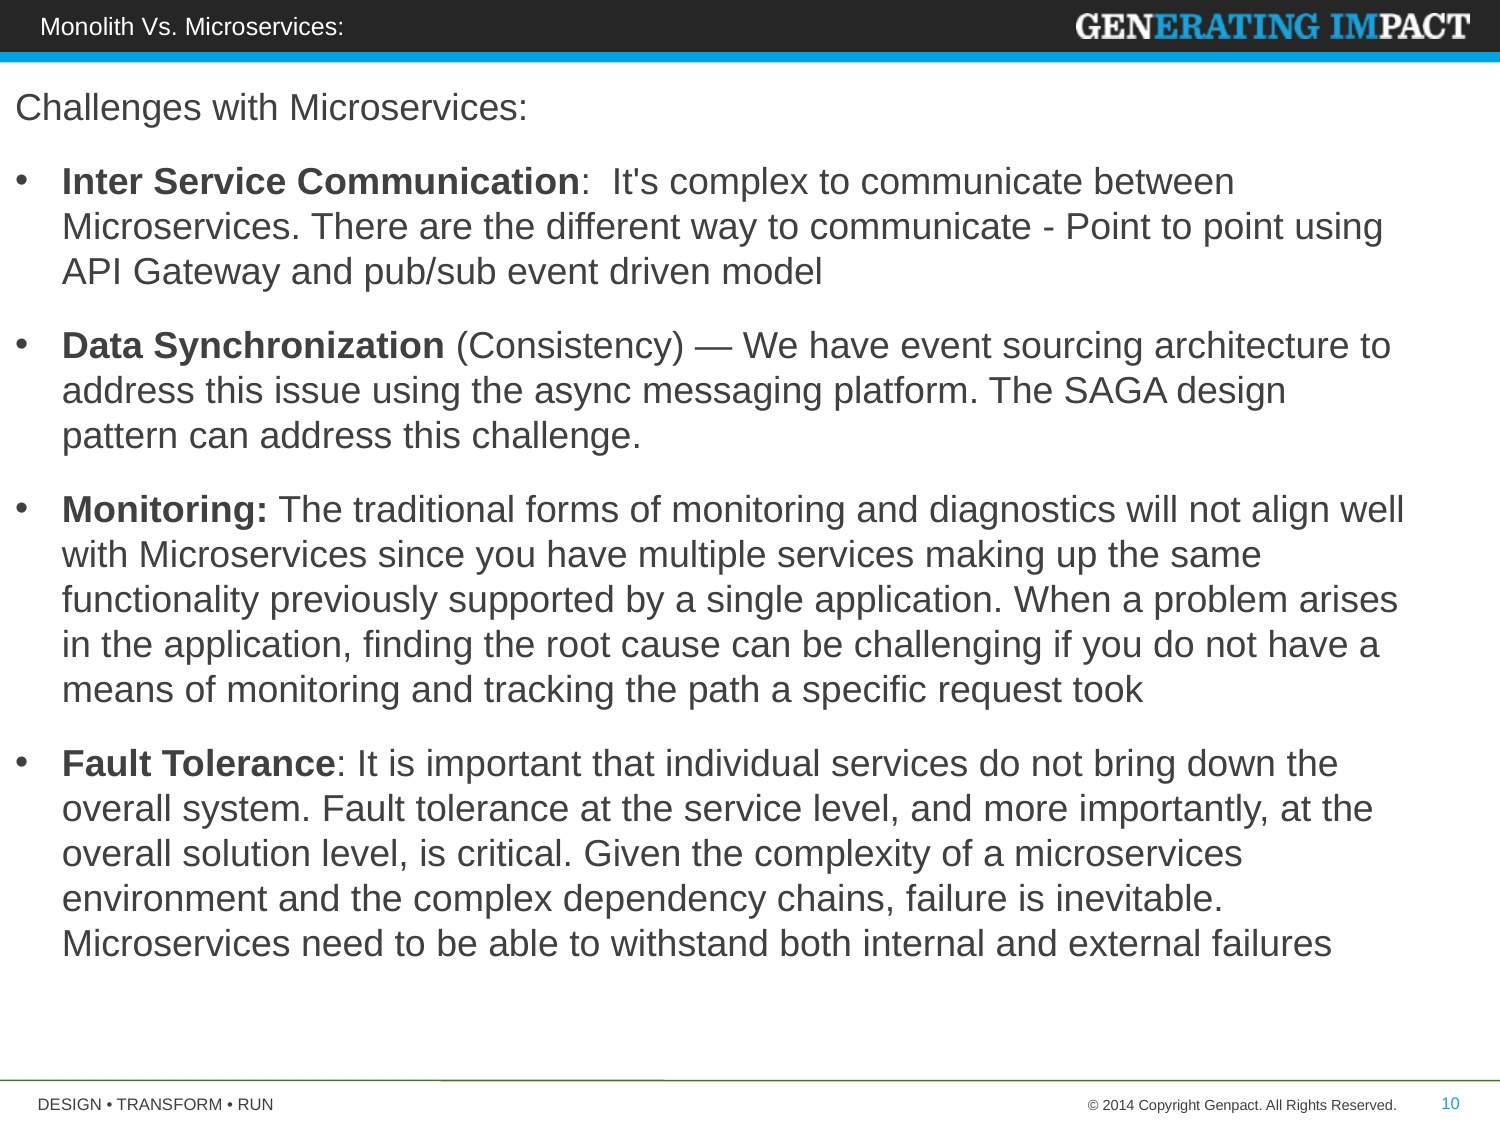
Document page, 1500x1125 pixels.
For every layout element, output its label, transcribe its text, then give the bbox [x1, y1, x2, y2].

list Monolith Vs. Microservices: [25, 2, 1071, 49]
picture [1076, 13, 1470, 39]
list Challenges with Microservices: Inter Service Communication: It's complex to communicate between Microservices. There are the different way to communicate - Point to point using API Gateway and pub/sub event driven model Data Synchronization (Consistency) — We have event sourcing architecture to address this issue using the async messaging platform. The SAGA design pattern can address this challenge. Monitoring: The traditional forms of monitoring and diagnostics will not align well with Microservices since you have multiple services making up the same functionality previously supported by a single application. When a problem arises in the application, finding the root cause can be challenging if you do not have a means of monitoring and tracking the path a specific request took Fault Tolerance: It is important that individual services do not bring down the overall system. Fault tolerance at the service level, and more importantly, at the overall solution level, is critical. Given the complexity of a microservices environment and the complex dependency chains, failure is inevitable. Microservices need to be able to withstand both internal and external failures [0, 75, 1425, 1125]
